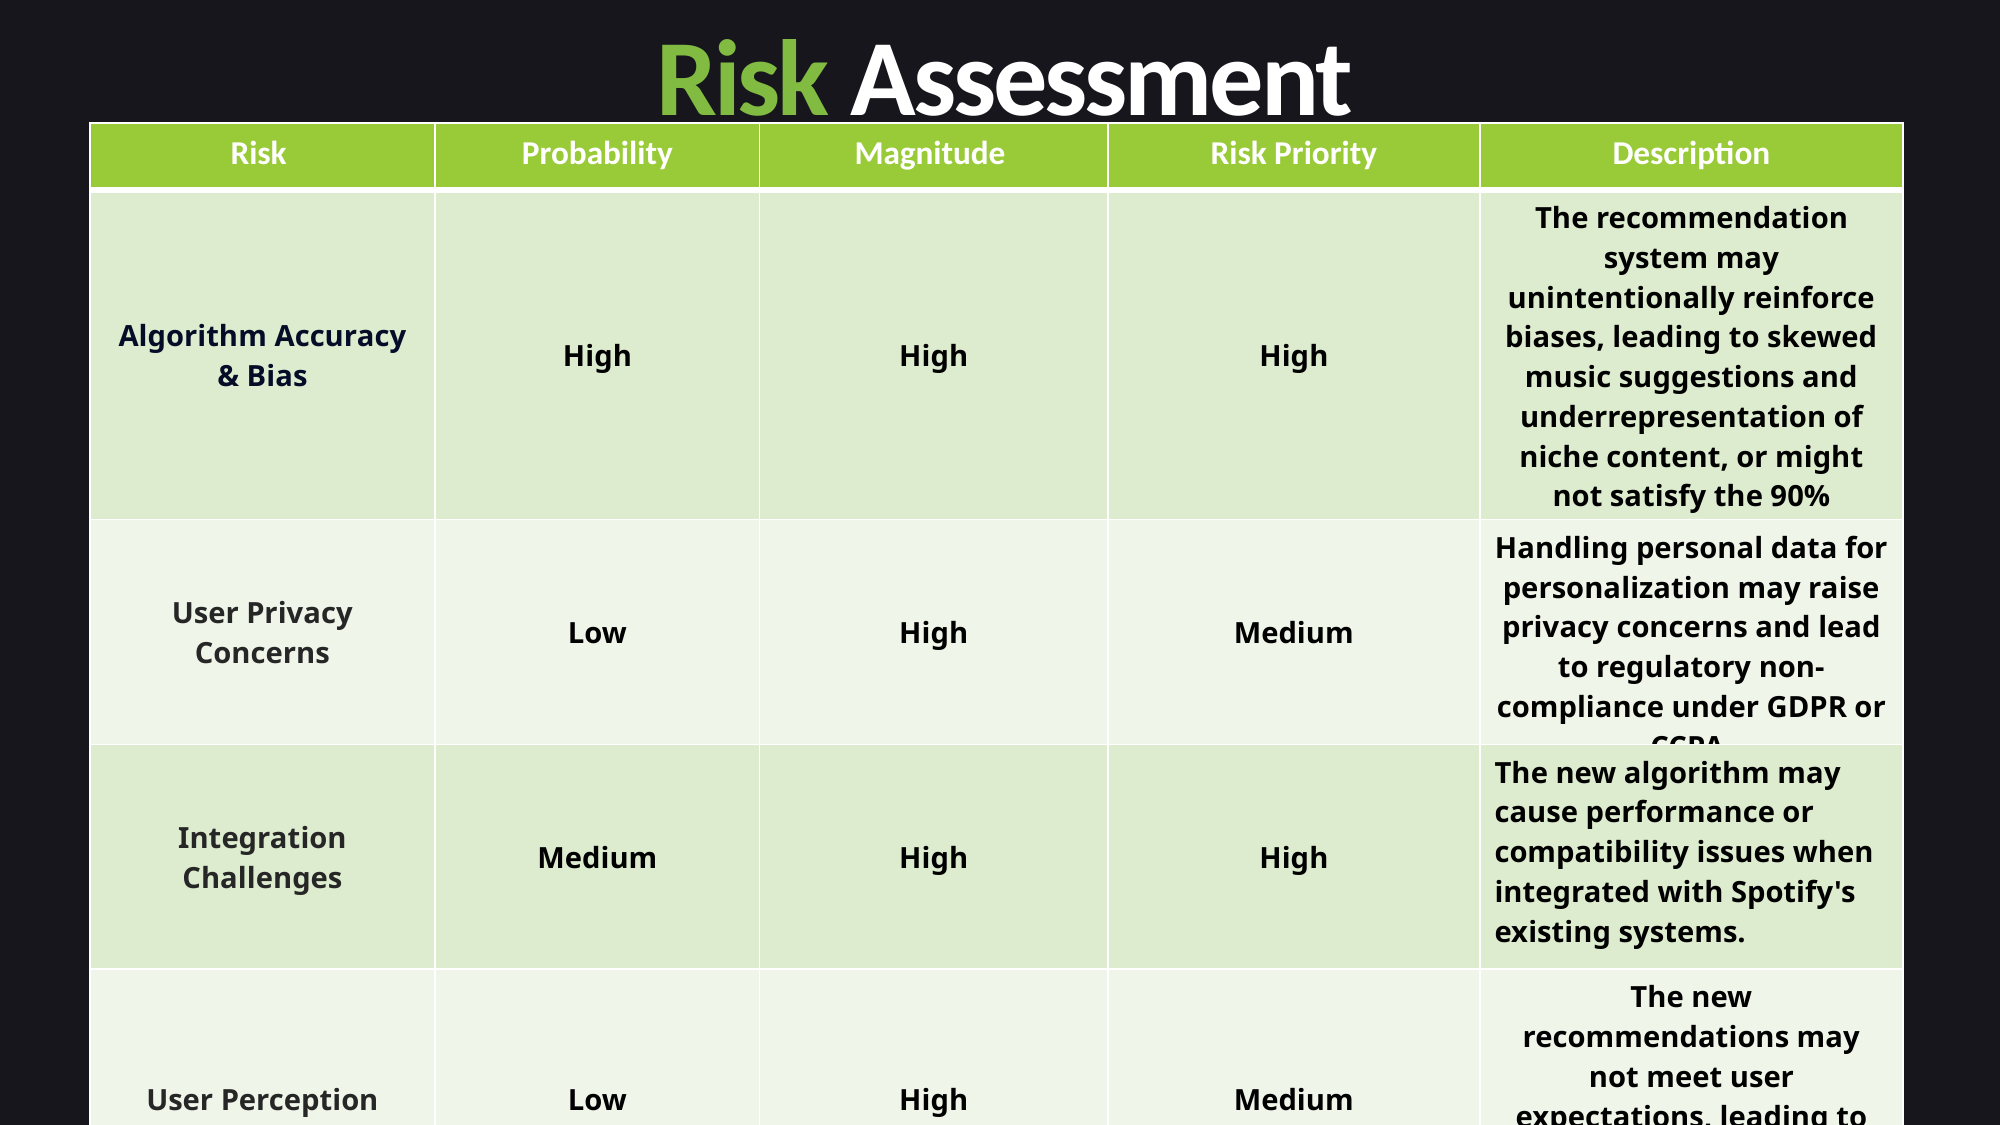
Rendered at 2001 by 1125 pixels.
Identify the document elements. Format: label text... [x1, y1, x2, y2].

table_cell Integration Challenges [91, 745, 434, 968]
table_cell Medium [1109, 970, 1479, 1125]
text_box Risk Assessment [641, 0, 1393, 122]
table_cell Medium [1109, 520, 1479, 744]
table_cell Medium [436, 745, 759, 968]
table_cell The new recommendations may not meet user expectations, leading to disengagement, frustration, and negative reviews. [1481, 970, 1902, 1125]
table_cell The new algorithm may cause performance or compatibility issues when integrated with Spotify's existing systems. [1481, 745, 1902, 968]
table_cell Low [436, 970, 759, 1125]
table_cell High [760, 970, 1107, 1125]
table_cell High [1109, 745, 1479, 968]
table_cell User Privacy Concerns [91, 520, 434, 744]
table_header Magnitude [760, 124, 1107, 187]
table_cell High [1109, 193, 1479, 519]
table_header Risk Priority [1109, 124, 1479, 187]
table_cell Handling personal data for personalization may raise privacy concerns and lead to regulatory non-compliance under GDPR or CCPA. [1481, 520, 1902, 744]
table_cell High [760, 520, 1107, 744]
table_header Description [1481, 124, 1902, 187]
table_cell Low [436, 520, 759, 744]
table_header Risk [91, 124, 434, 187]
table_cell High [760, 193, 1107, 519]
table_cell High [436, 193, 759, 519]
table_cell High [760, 745, 1107, 968]
table_cell User Perception [91, 970, 434, 1125]
table_cell The recommendation system may unintentionally reinforce biases, leading to skewed music suggestions and underrepresentation of niche content, or might not satisfy the 90% intended rate. [1481, 193, 1902, 519]
table_cell Algorithm Accuracy & Bias [91, 193, 434, 519]
table_header Probability [436, 124, 759, 187]
